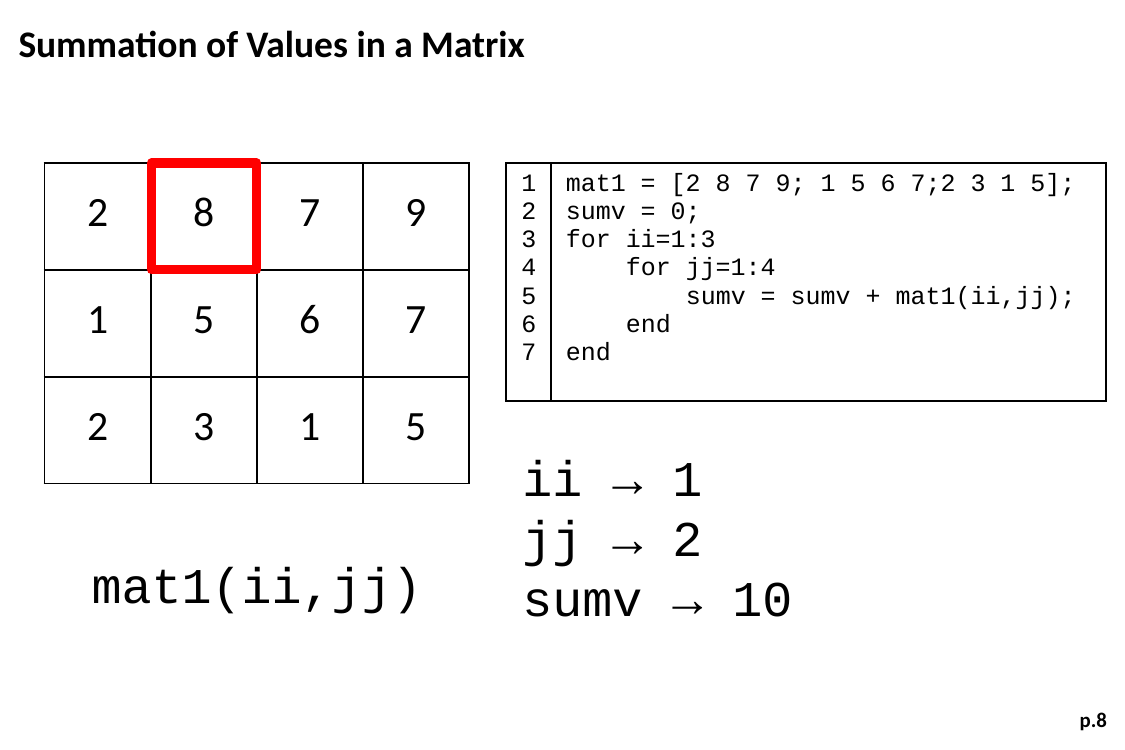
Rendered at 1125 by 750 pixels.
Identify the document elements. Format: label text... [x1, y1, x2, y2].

table_cell 5 [364, 378, 468, 483]
slide_number p.8 [853, 706, 1107, 732]
table_header 2 [45, 164, 149, 269]
table_cell 7 [364, 271, 468, 376]
table_cell 2 [45, 378, 150, 483]
table_cell 5 [152, 272, 256, 376]
text_box ii → 1 jj → 2 sumv → 10 [507, 439, 808, 695]
table_cell 1 [45, 271, 150, 376]
table_cell 1 [258, 378, 362, 483]
table_header 7 [259, 164, 362, 269]
table_header 1 2 3 4 5 6 7 [507, 164, 550, 400]
text_box [149, 161, 259, 272]
table_cell 6 [258, 271, 362, 376]
text_box Summation of Values in a Matrix [18, 19, 1107, 65]
table_header mat1 = [2 8 7 9; 1 5 6 7;2 3 1 5]; sumv = 0; for ii=1:3 for jj=1:4 sumv = sumv + mat1(ii,jj); end end [552, 164, 1105, 400]
text_box mat1(ii,jj) [76, 546, 437, 621]
table_cell 3 [152, 378, 256, 483]
table_header 9 [364, 164, 468, 269]
